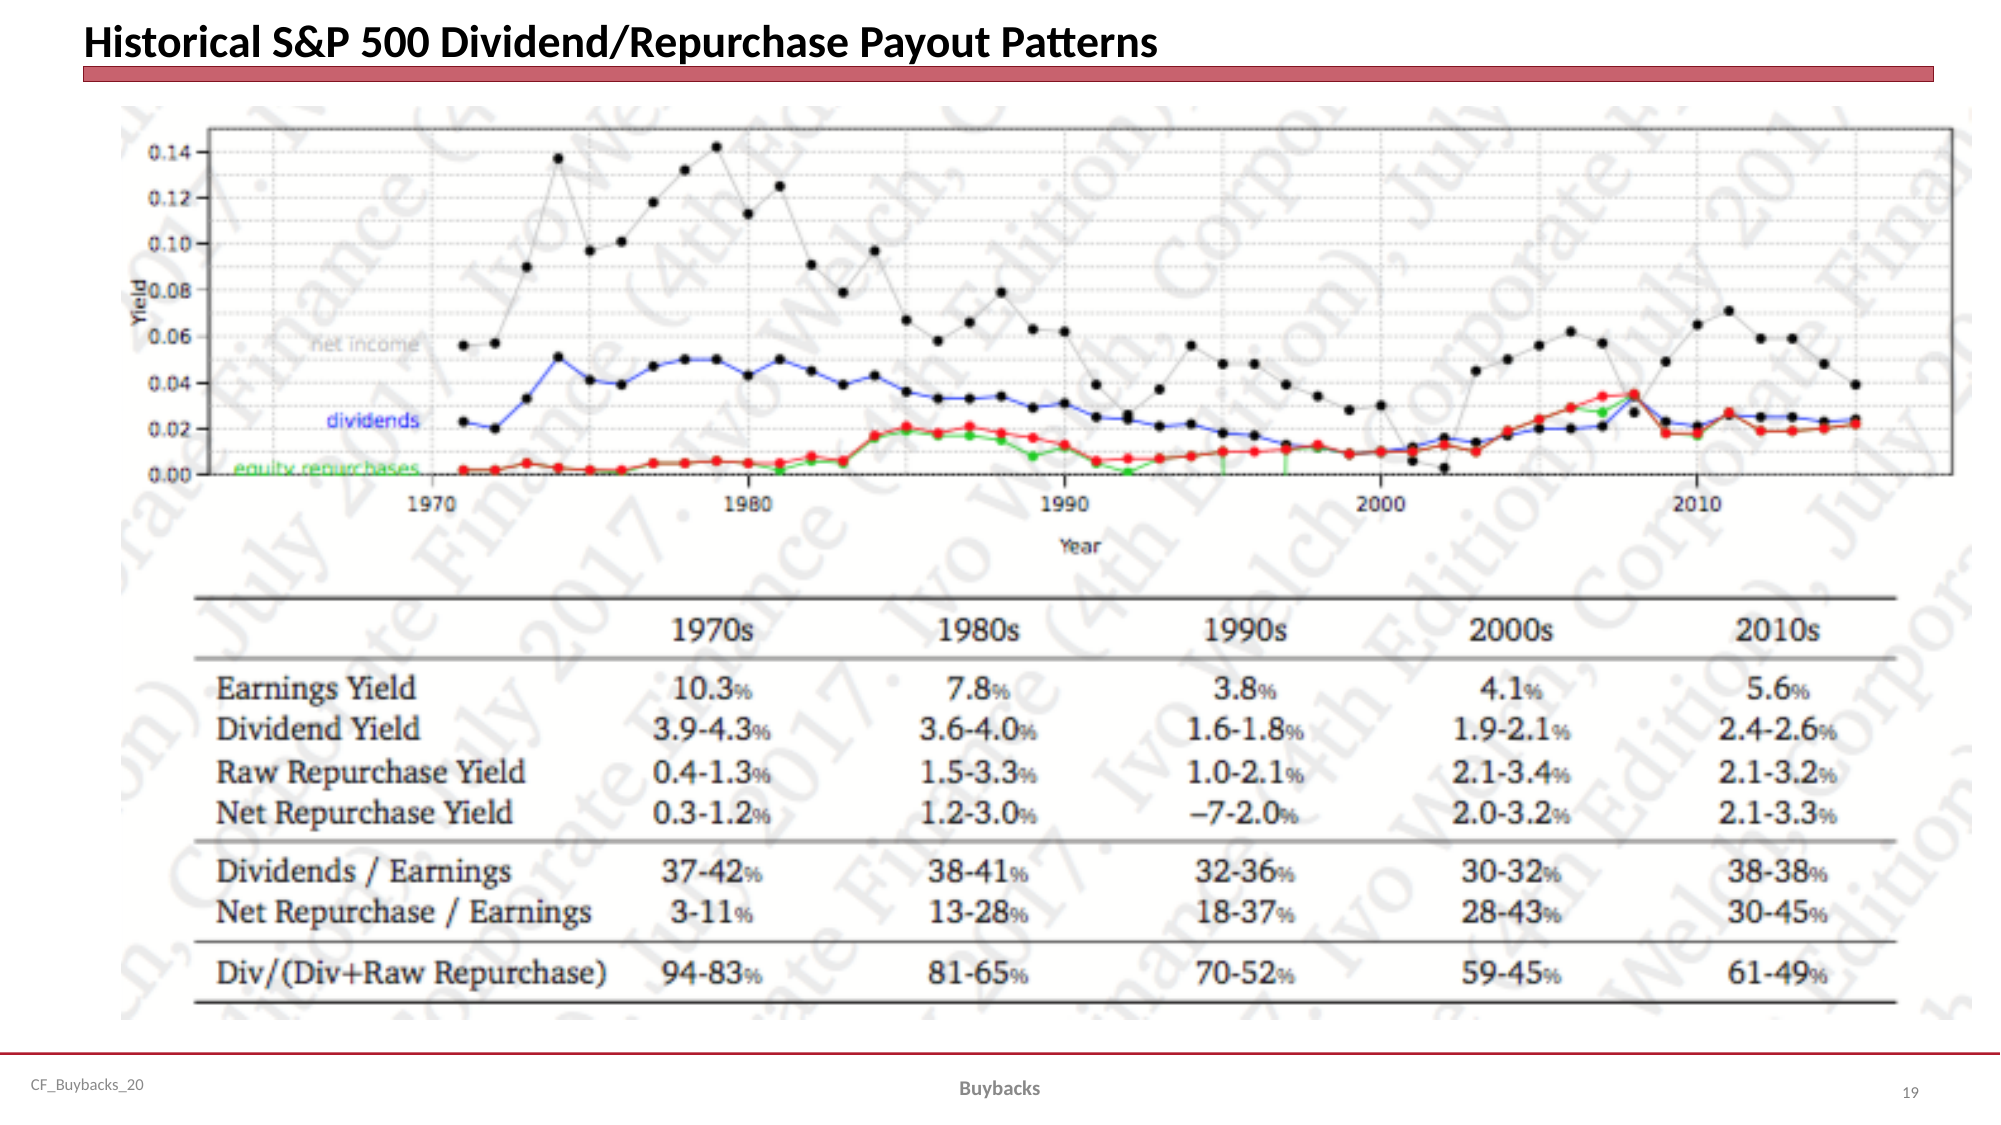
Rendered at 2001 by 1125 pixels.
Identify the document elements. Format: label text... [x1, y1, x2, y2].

footer Buybacks [683, 1056, 1317, 1117]
slide_number 19 [1834, 1061, 1934, 1122]
title Historical S&P 500 Dividend/Repurchase Payout Patterns [83, 6, 1935, 67]
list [121, 105, 1972, 1020]
